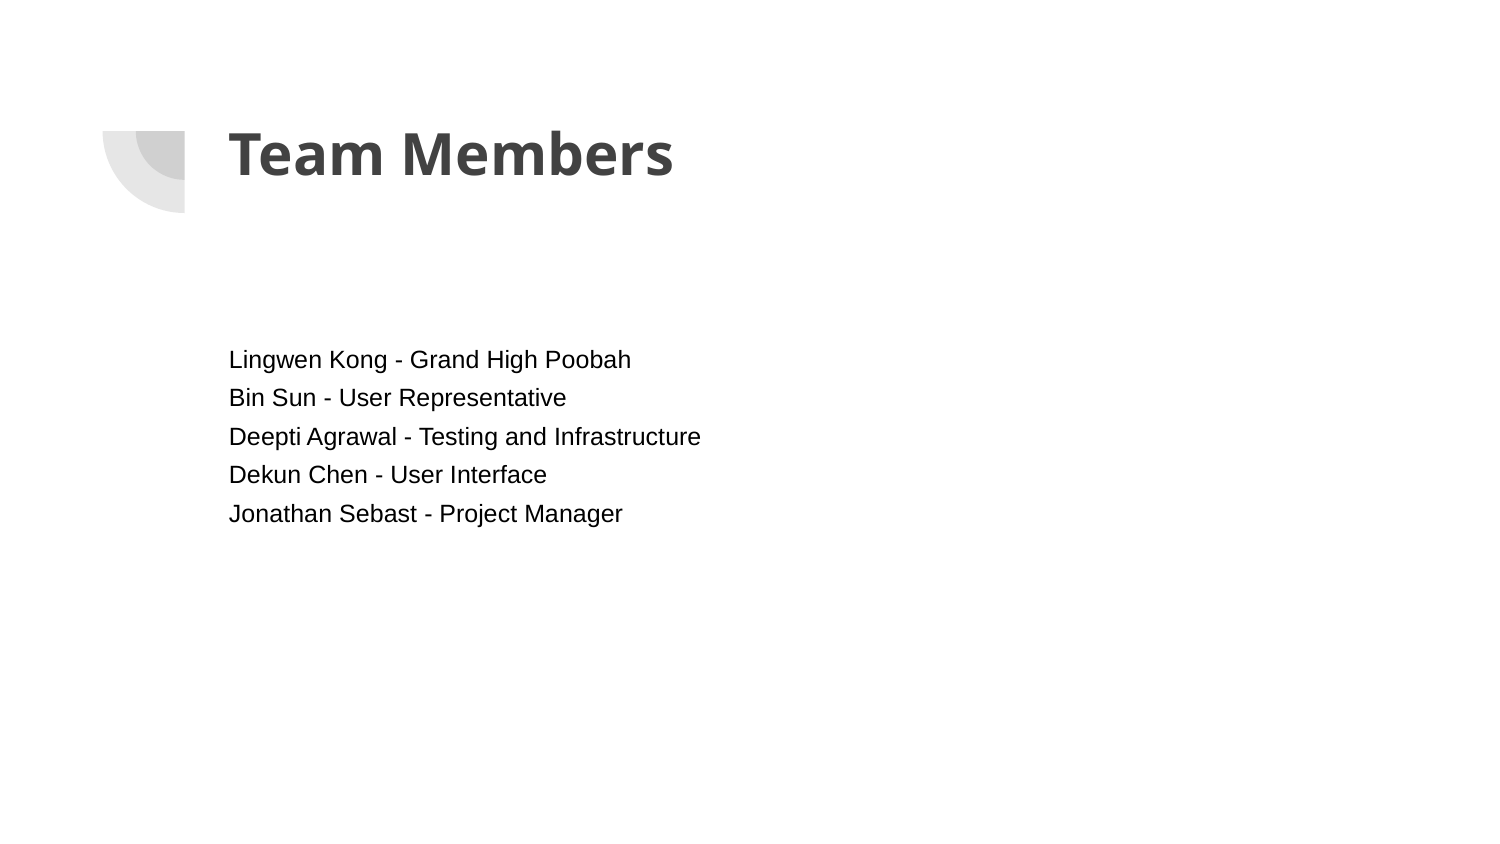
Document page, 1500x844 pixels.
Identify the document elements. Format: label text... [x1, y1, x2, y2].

list Lingwen Kong - Grand High Poobah Bin Sun - User Representative Deepti Agrawal - Testing and Infrastructure Dekun Chen - User Interface Jonathan Sebast - Project Manager [213, 326, 1368, 744]
title Team Members [213, 98, 1368, 263]
